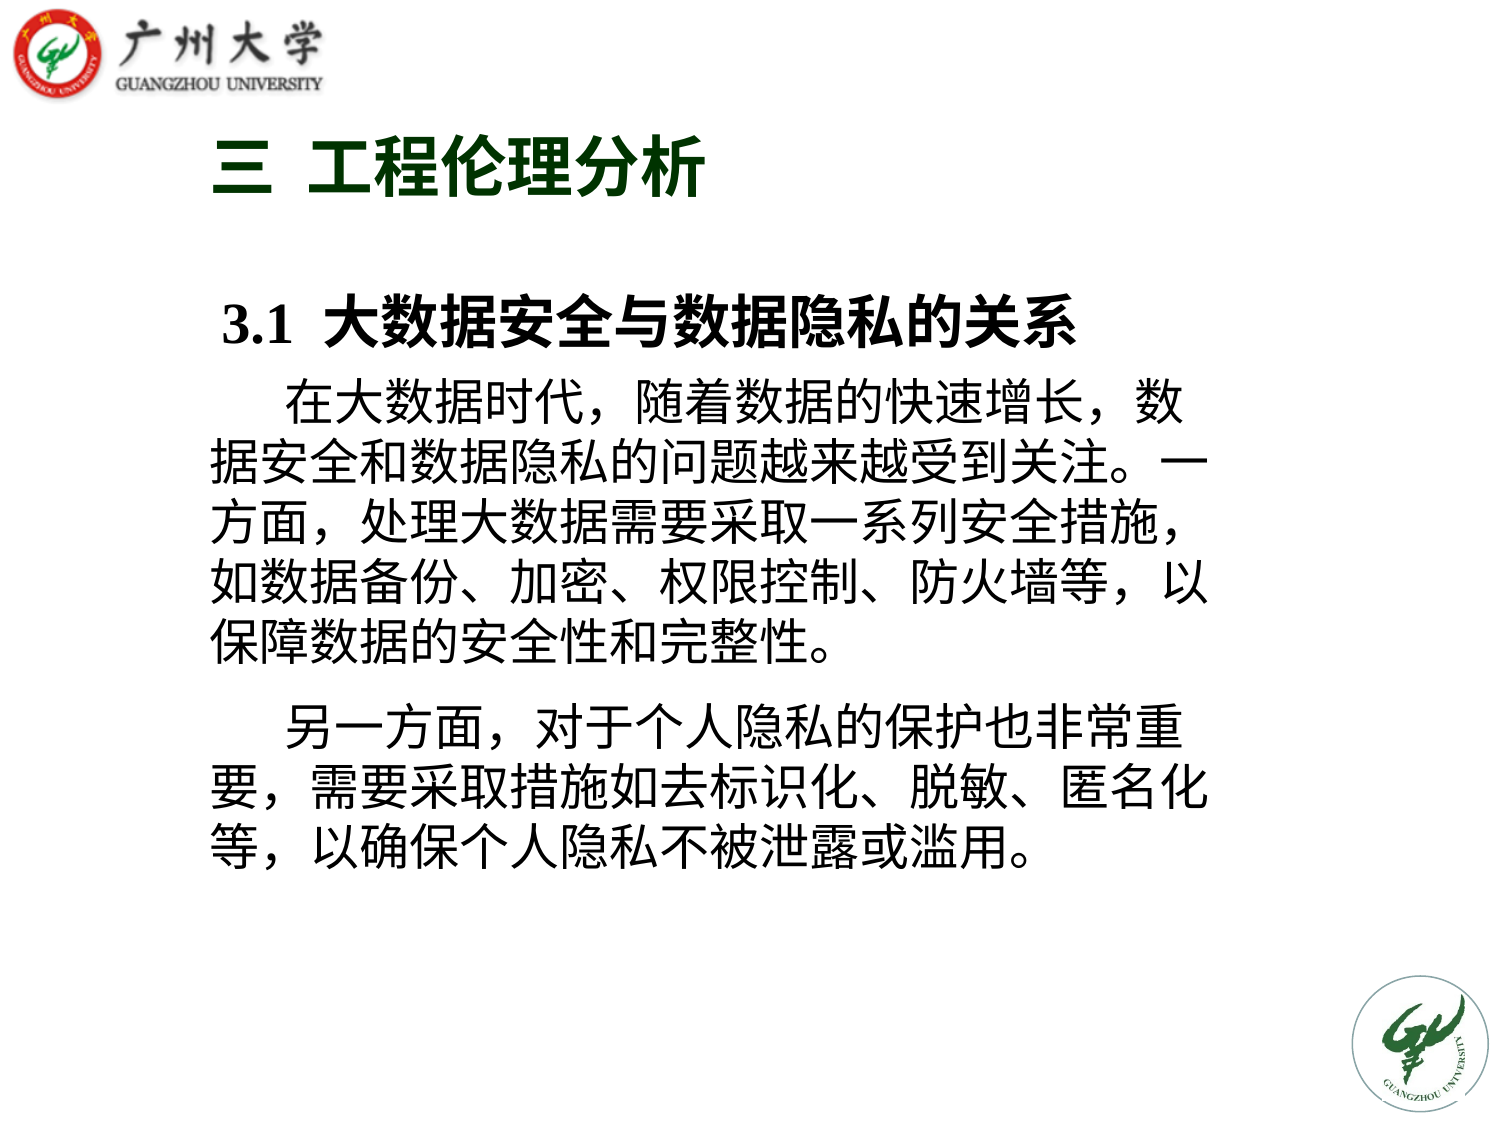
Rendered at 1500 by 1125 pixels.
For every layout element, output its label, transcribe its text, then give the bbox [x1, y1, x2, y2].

slide_number [1074, 1024, 1425, 1103]
title 三 工程伦理分析 [194, 123, 1424, 205]
picture [1382, 994, 1465, 1101]
picture [0, 0, 332, 107]
text_box 在大数据时代，随着数据的快速增长，数据安全和数据隐私的问题越来越受到关注。一方面，处理大数据需要采取一系列安全措施，如数据备份、加密、权限控制、防火墙等，以保障数据的安全性和完整性。 另一方面，对于个人隐私的保护也非常重要，需要采取措施如去标识化、脱敏、匿名化等，以确保个人隐私不被泄露或滥用。 [194, 363, 1235, 883]
text_box 3.1 大数据安全与数据隐私的关系 [206, 277, 1201, 363]
